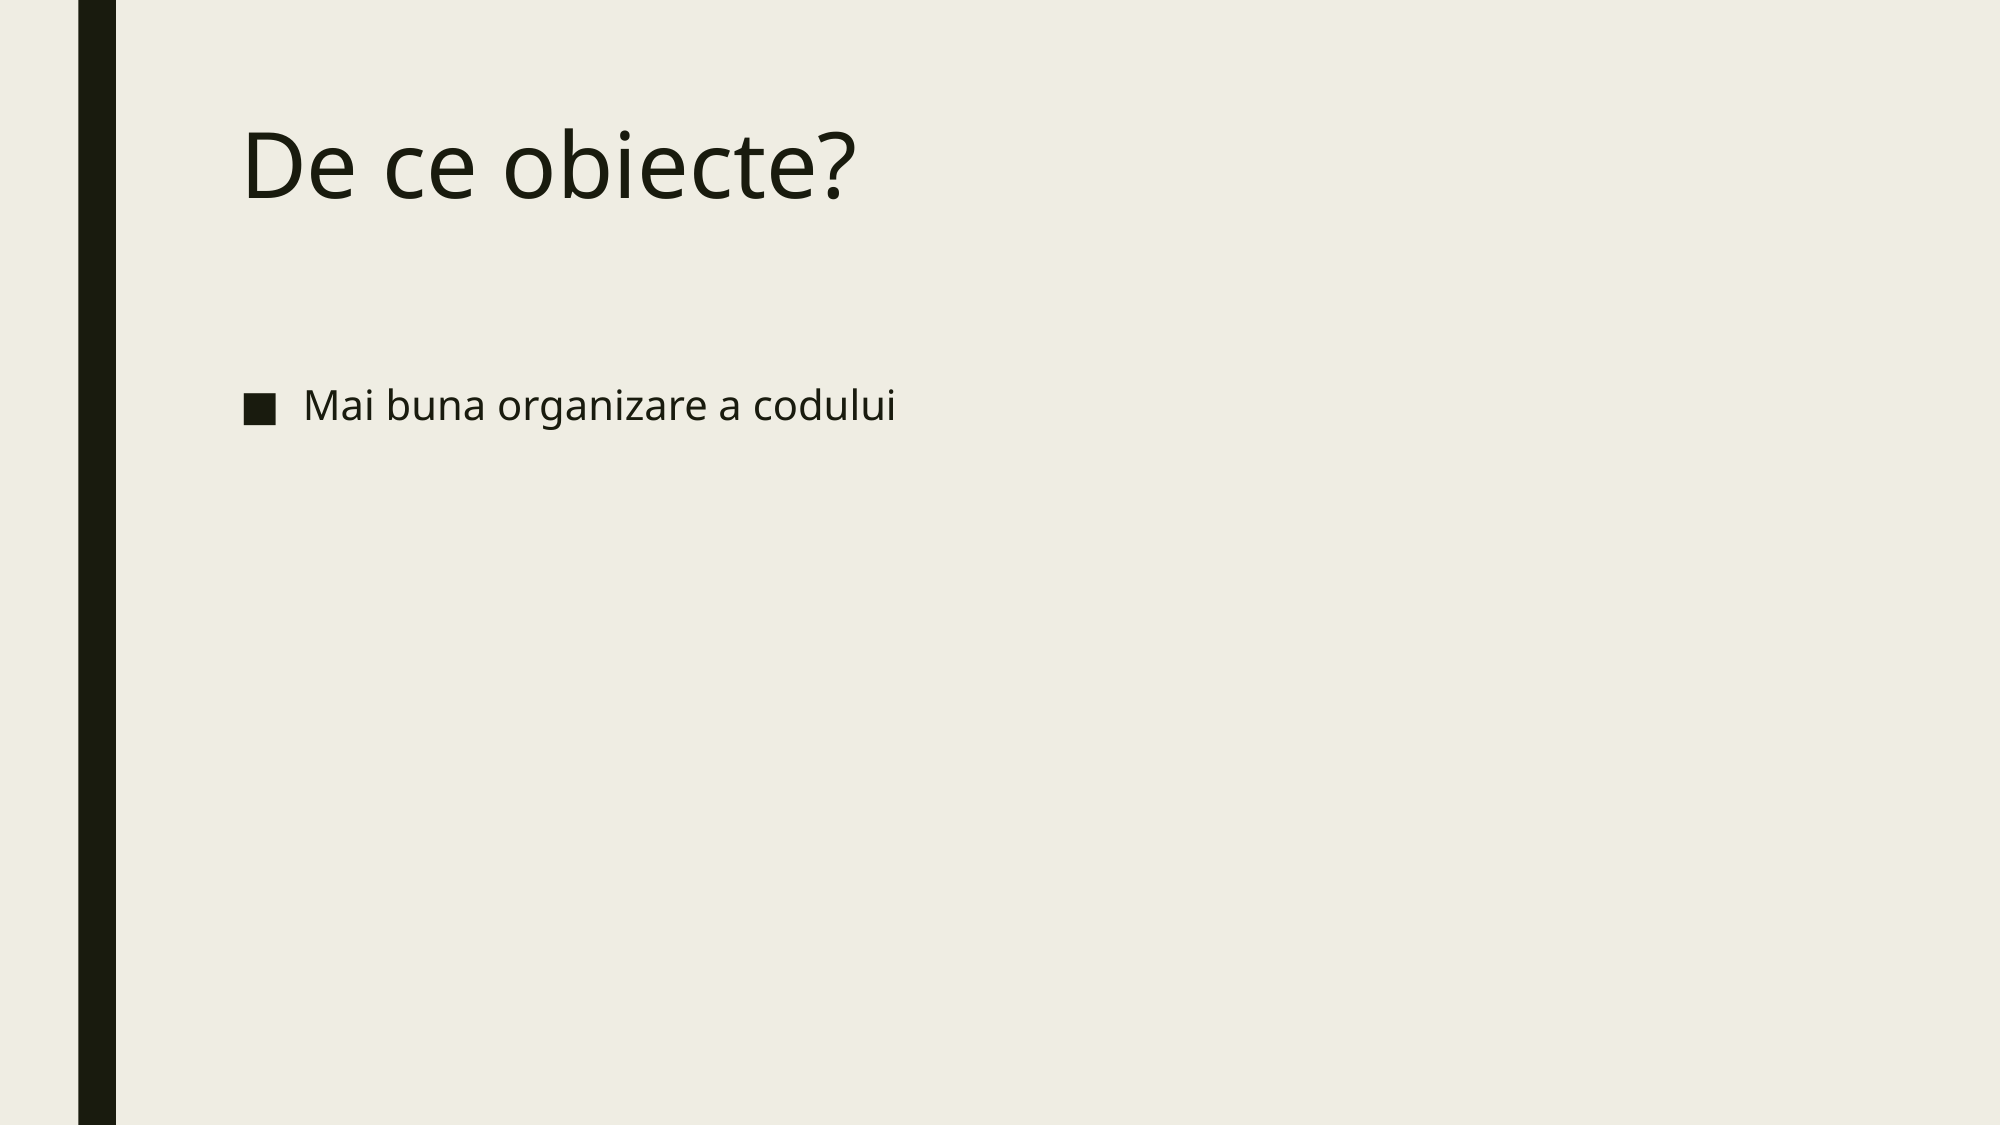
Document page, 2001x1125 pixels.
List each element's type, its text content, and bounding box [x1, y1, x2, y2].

list Mai buna organizare a codului [225, 375, 1800, 963]
title De ce obiecte? [225, 112, 1800, 357]
